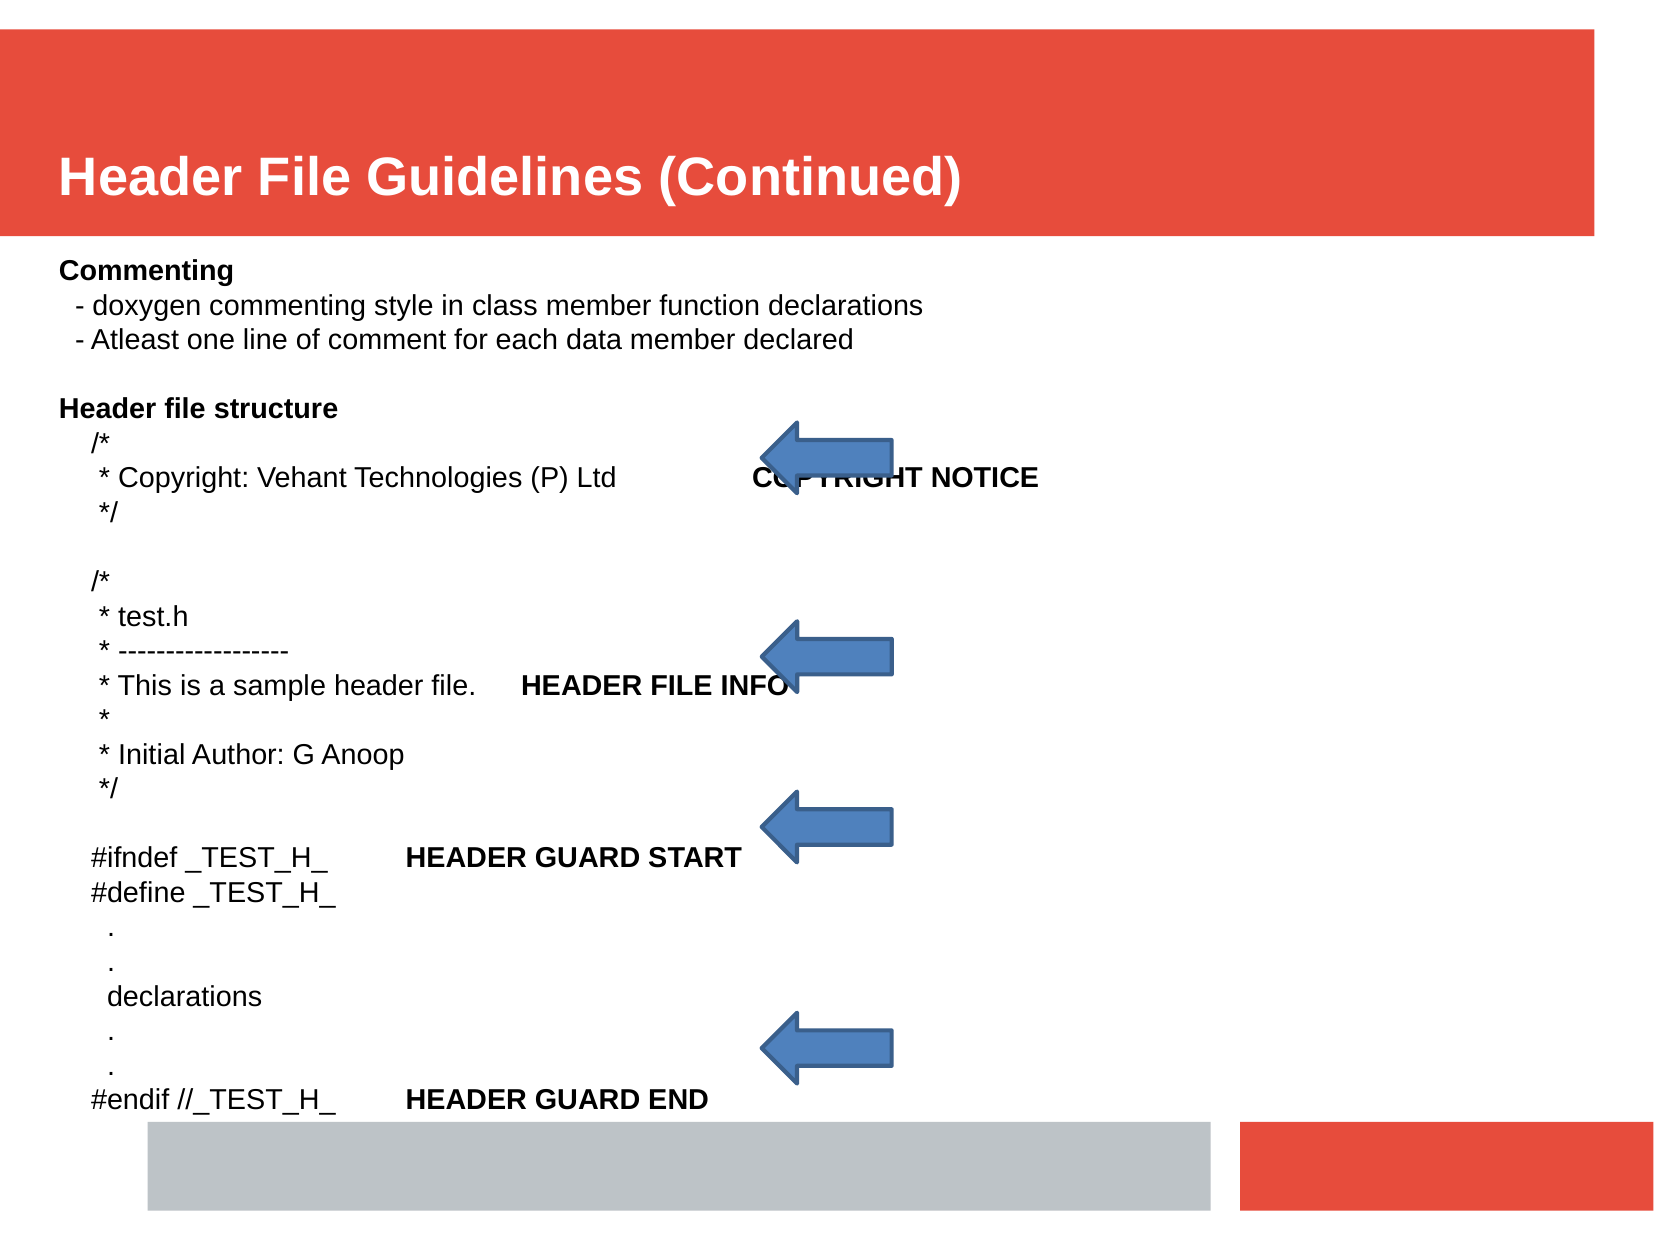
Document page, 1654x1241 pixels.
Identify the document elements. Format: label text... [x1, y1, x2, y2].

text_box [759, 789, 894, 865]
list Commenting - doxygen commenting style in class member function declarations - Atleast one line of comment for each data member declared Header file structure /* * Copyright: Vehant Technologies (P) Ltd COPYRIGHT NOTICE */ /* * test.h * ------------------ * This is a sample header file. HEADER FILE INFO * * Initial Author: G Anoop */ #ifndef _TEST_H_ HEADER GUARD START #define _TEST_H_ . . declarations . . #endif //_TEST_H_ HEADER GUARD END [59, 251, 1565, 1120]
text_box [759, 1010, 894, 1086]
text_box [759, 619, 894, 695]
text_box [759, 420, 894, 496]
title Header File Guidelines (Continued) [59, 59, 1595, 207]
